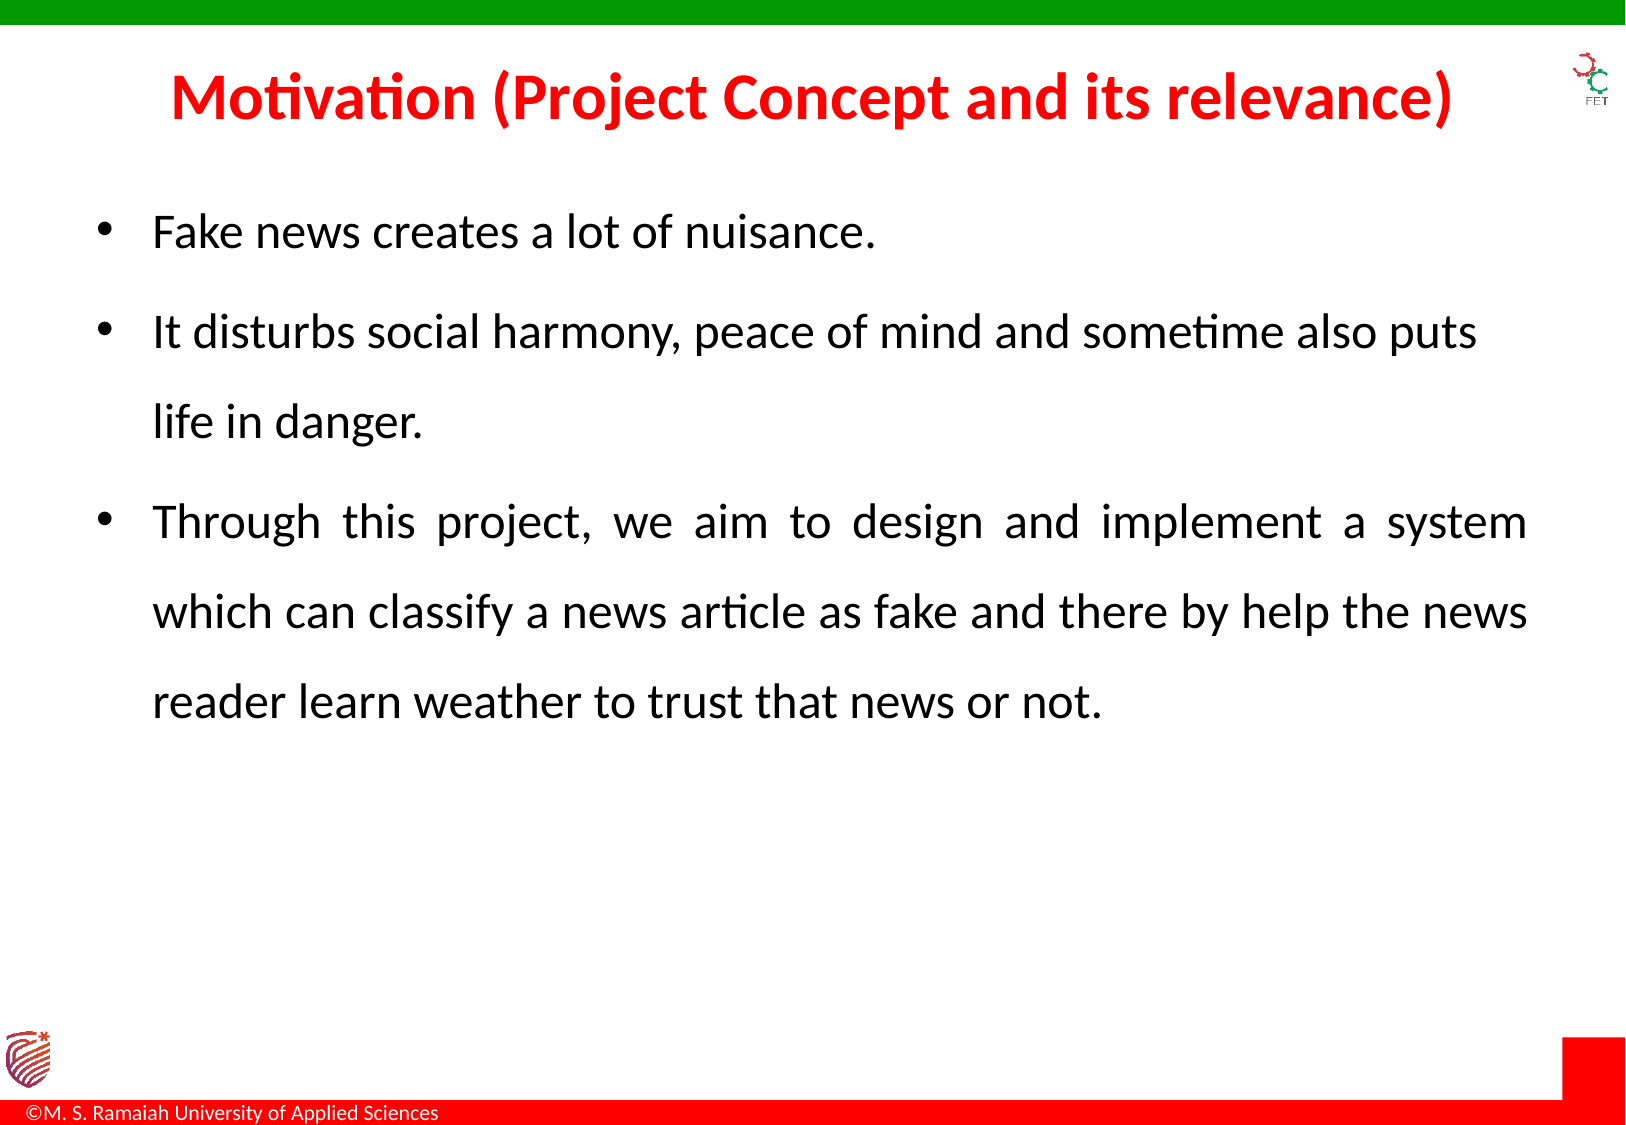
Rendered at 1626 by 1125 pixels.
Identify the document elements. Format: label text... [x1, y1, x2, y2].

title Motivation (Project Concept and its relevance) [81, 45, 1544, 160]
picture [6, 1031, 50, 1088]
picture [1558, 33, 1623, 124]
list Fake news creates a lot of nuisance. It disturbs social harmony, peace of mind and sometime also puts life in danger. Through this project, we aim to design and implement a system which can classify a news article as fake and there by help the news reader learn weather to trust that news or not. [81, 160, 1544, 1005]
